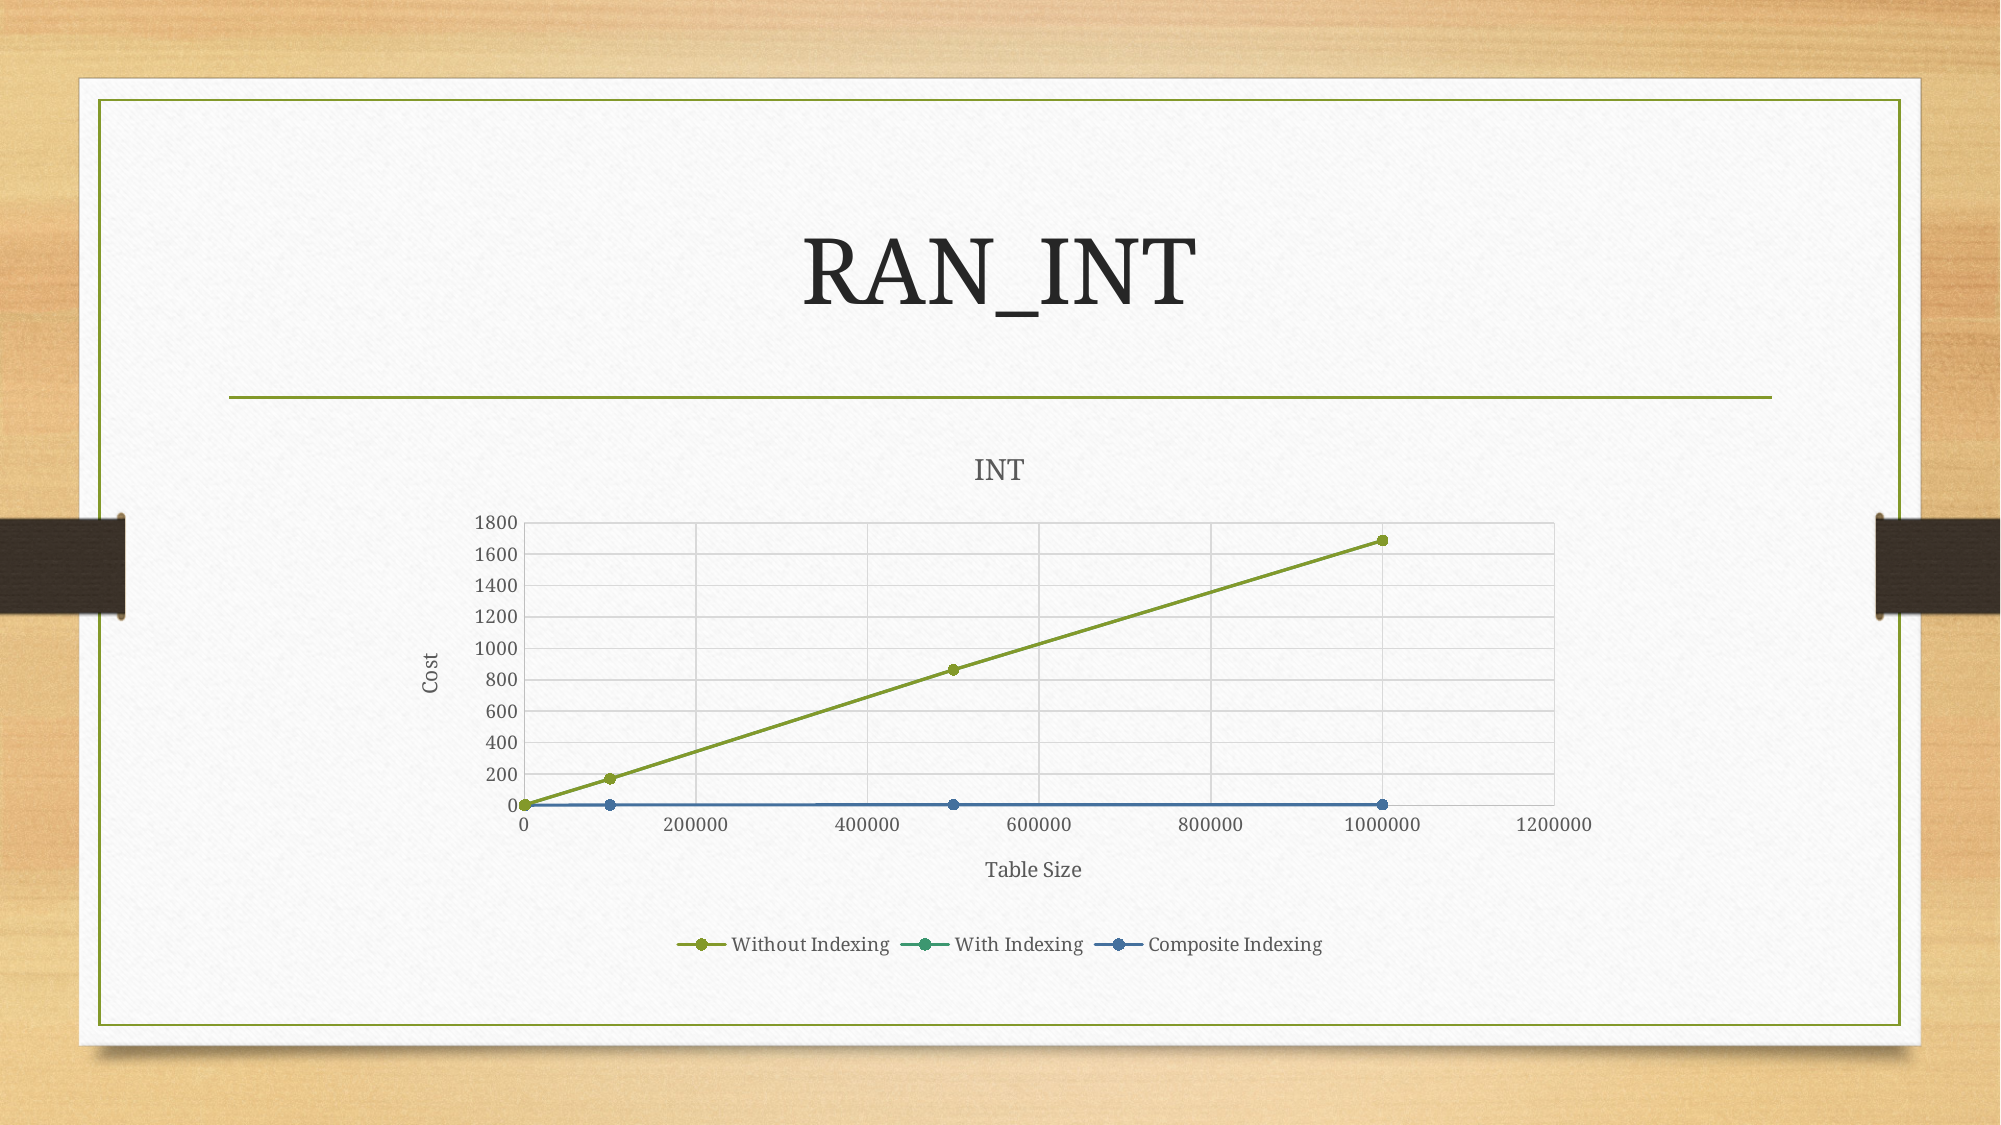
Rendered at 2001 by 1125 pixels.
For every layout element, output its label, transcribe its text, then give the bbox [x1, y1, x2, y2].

picture [0, 0, 2001, 1125]
title RAN_INT [212, 161, 1788, 375]
chart [382, 421, 1618, 964]
